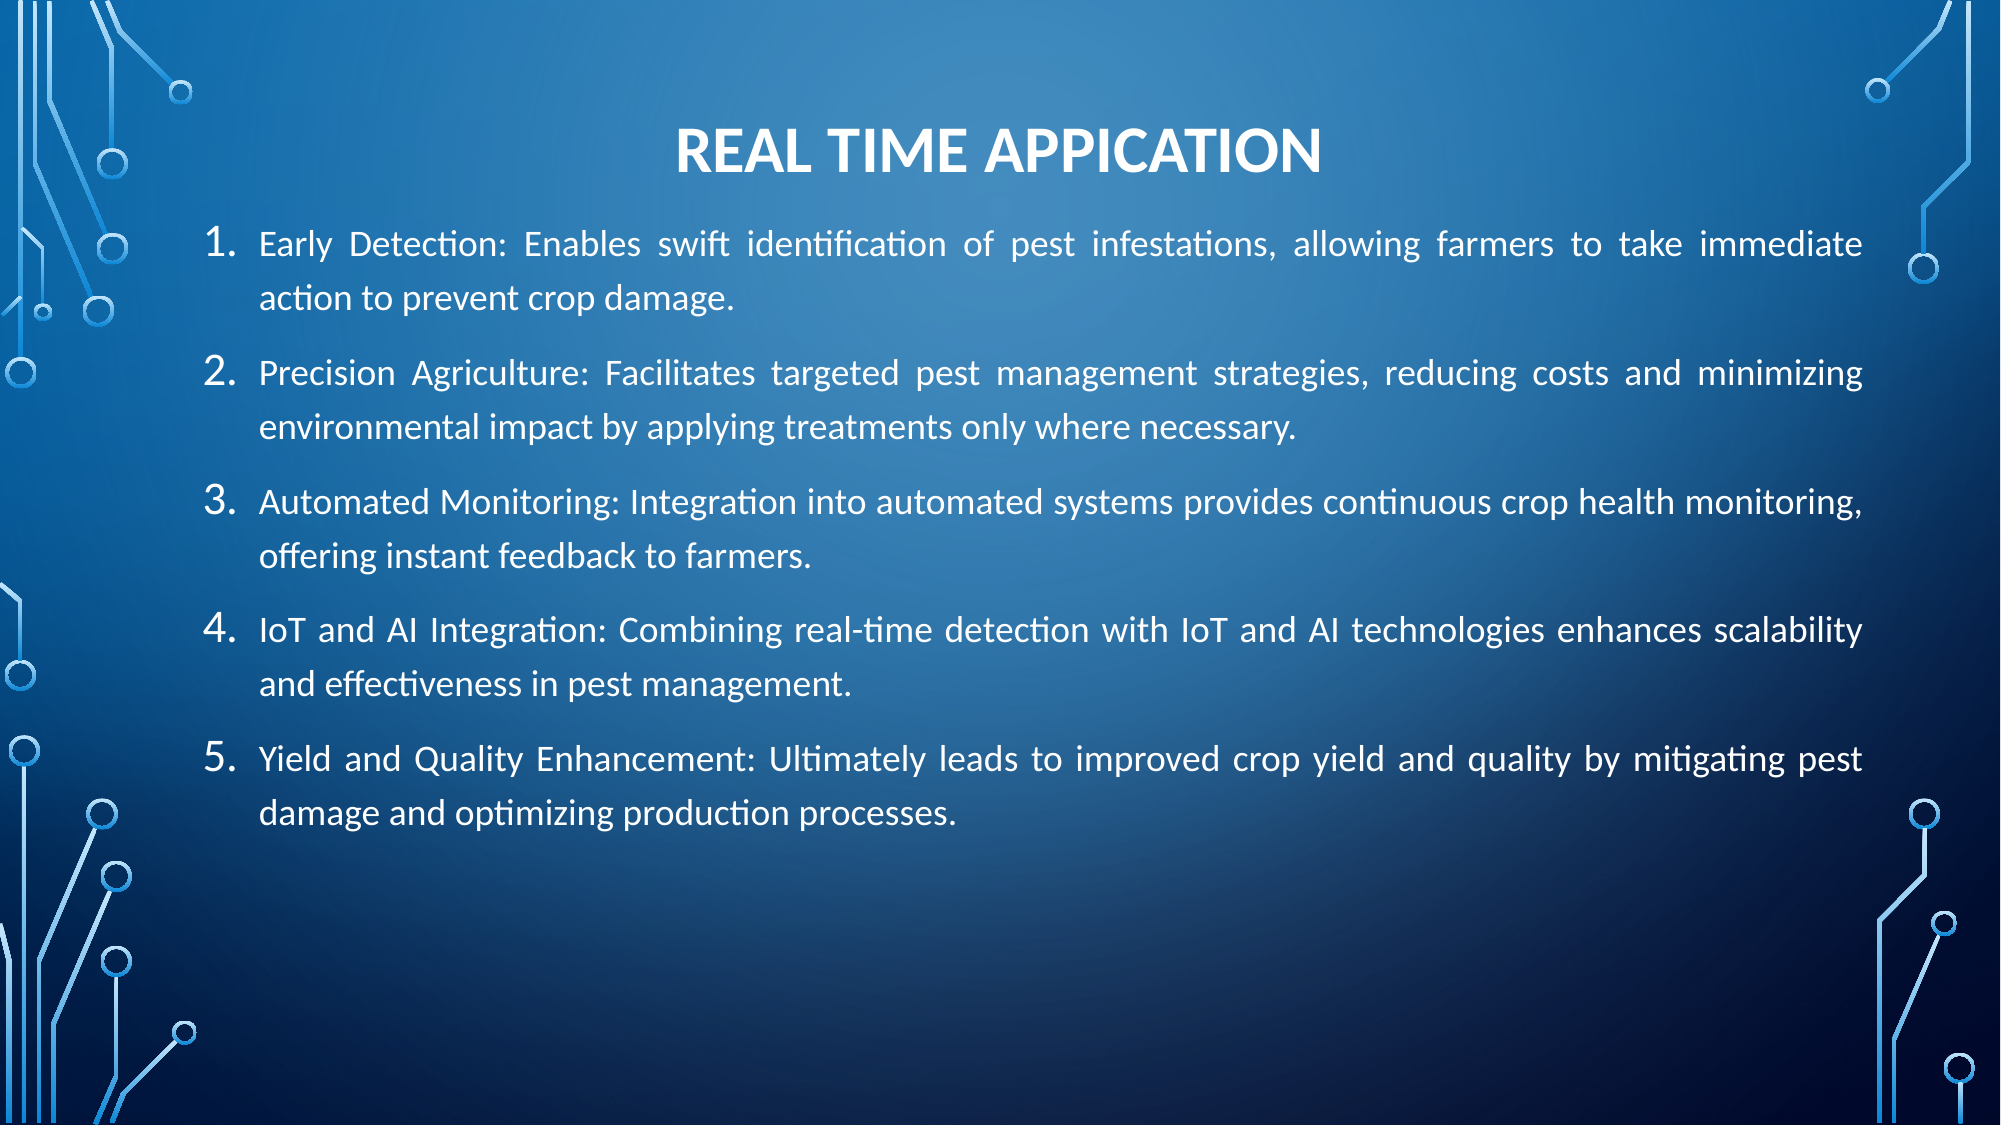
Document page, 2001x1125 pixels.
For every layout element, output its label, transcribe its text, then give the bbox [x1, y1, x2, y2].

title Real Time Appication [187, 45, 1813, 202]
list Early Detection: Enables swift identification of pest infestations, allowing farmers to take immediate action to prevent crop damage. Precision Agriculture: Facilitates targeted pest management strategies, reducing costs and minimizing environmental impact by applying treatments only where necessary. Automated Monitoring: Integration into automated systems provides continuous crop health monitoring, offering instant feedback to farmers. IoT and AI Integration: Combining real-time detection with IoT and AI technologies enhances scalability and effectiveness in pest management. Yield and Quality Enhancement: Ultimately leads to improved crop yield and quality by mitigating pest damage and optimizing production processes. [187, 202, 1880, 1091]
